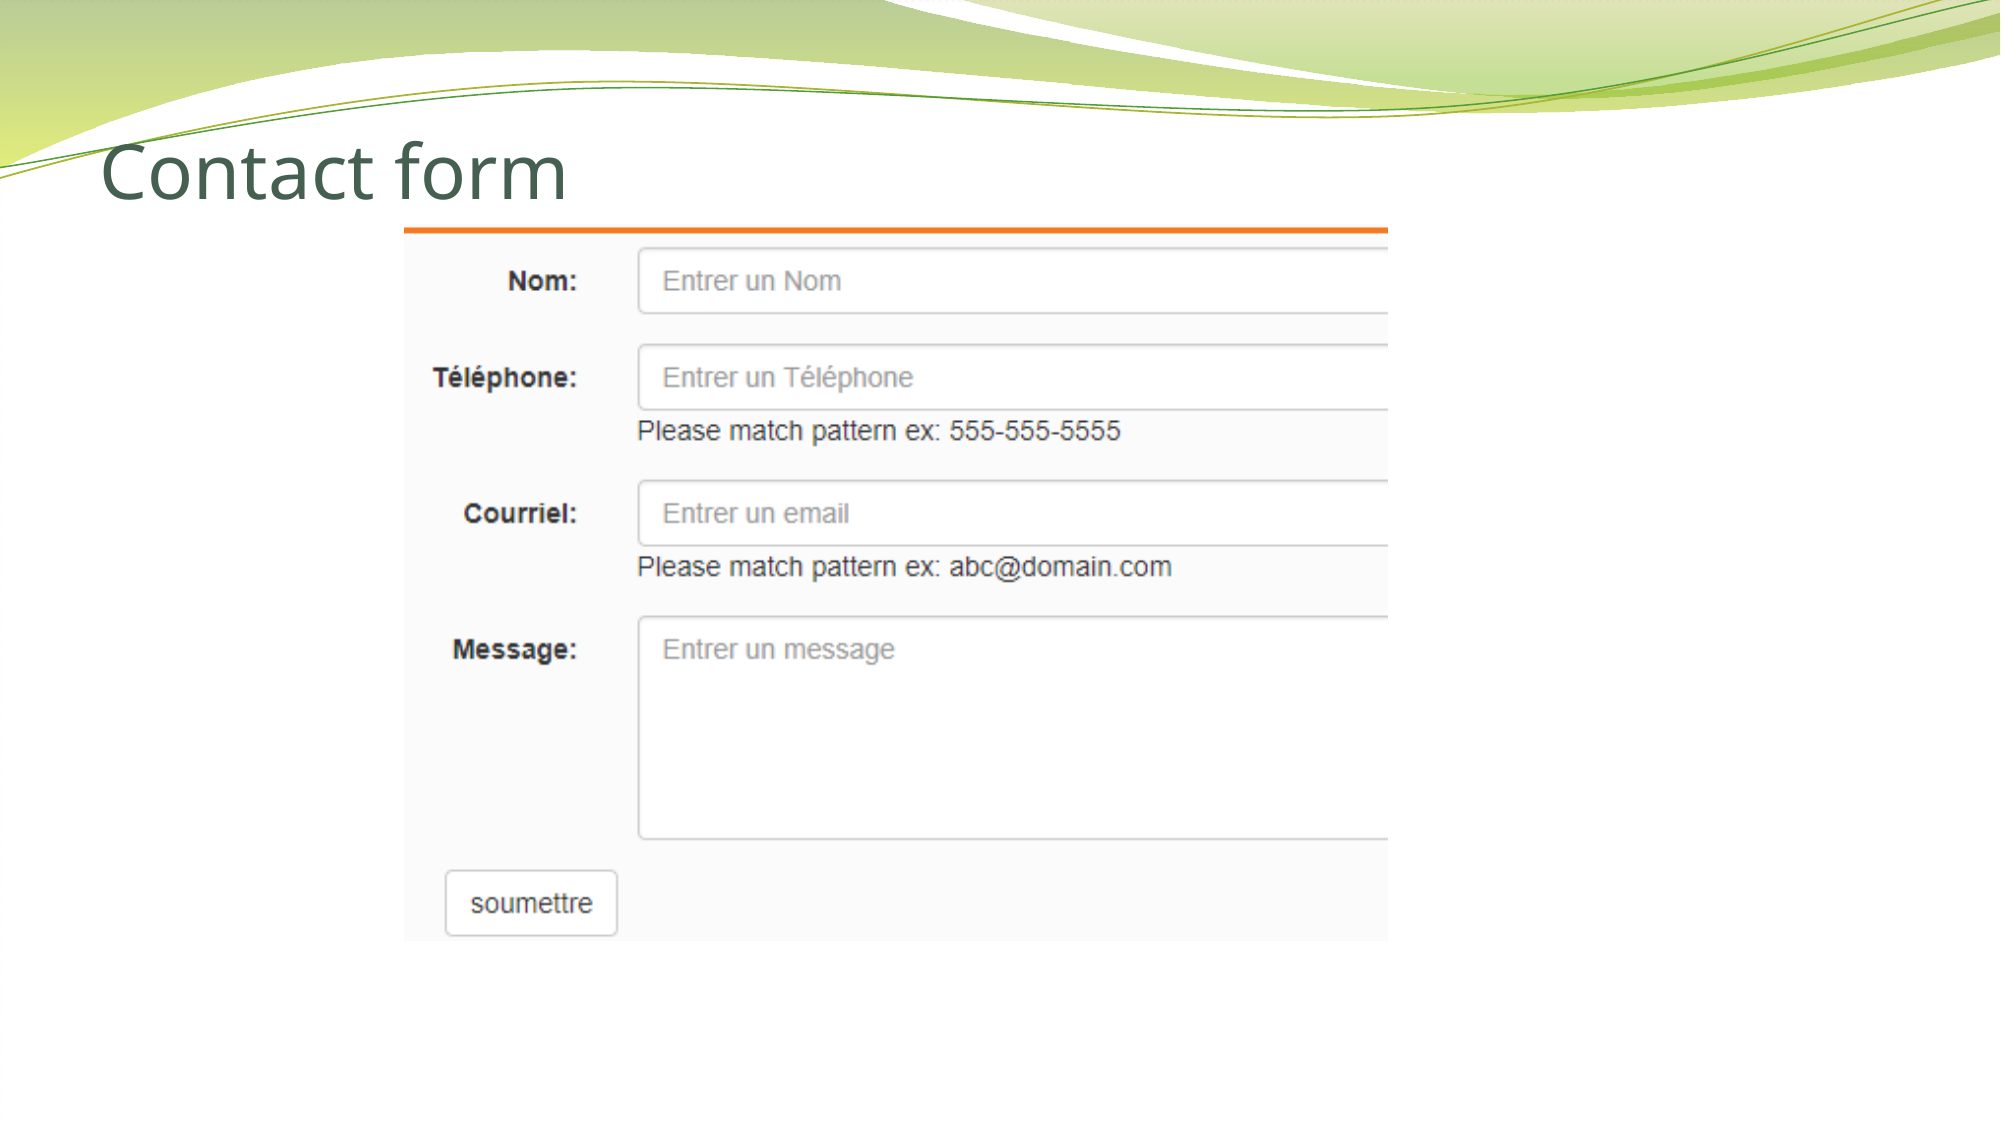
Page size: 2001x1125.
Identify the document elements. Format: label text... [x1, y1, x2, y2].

title Contact form [99, 115, 1900, 215]
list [404, 224, 1388, 941]
